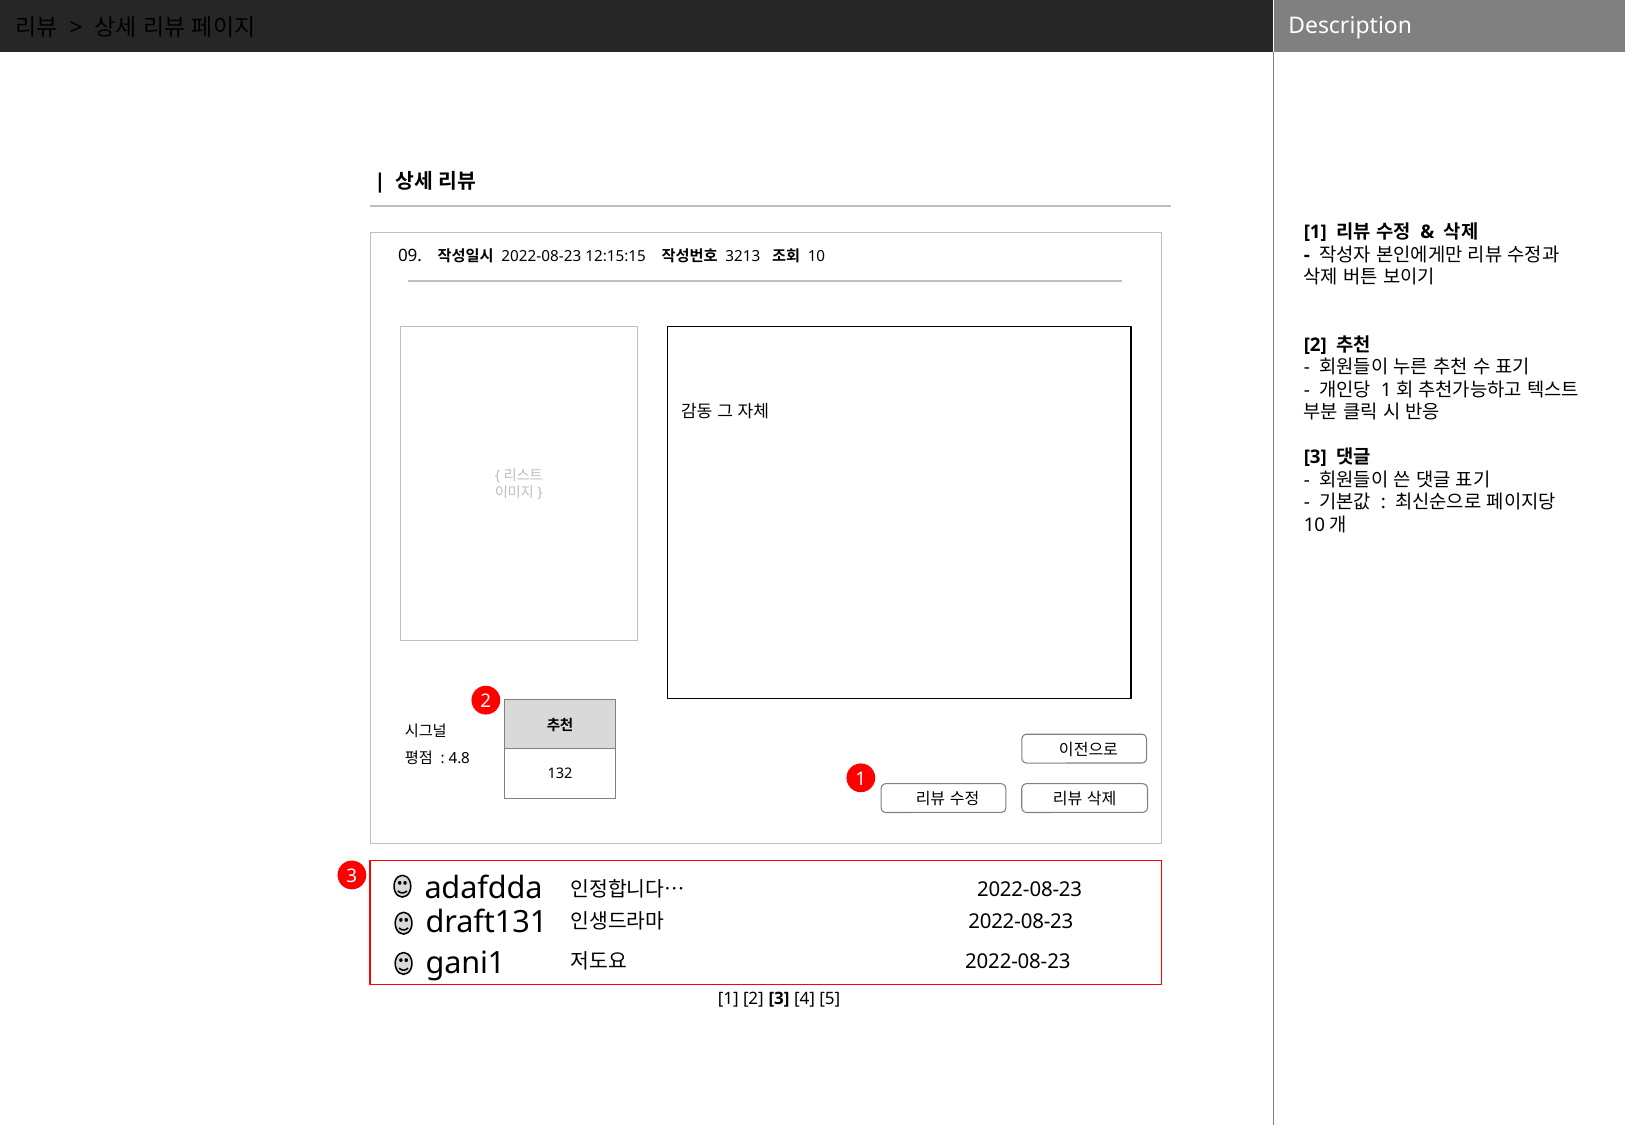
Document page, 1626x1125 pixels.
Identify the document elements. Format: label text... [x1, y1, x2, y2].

text_box [370, 860, 410, 985]
text_box 1 [844, 761, 878, 795]
text_box [394, 875, 411, 898]
list 리뷰 > 상세 리뷰 페이지 [0, 0, 1238, 52]
text_box [1301, 160, 1590, 1036]
table_header 추천 [505, 700, 615, 748]
text_box 2 [469, 683, 503, 717]
text_box 인정합니다… 2022-08-23 [555, 869, 1164, 901]
text_box [395, 952, 410, 975]
text_box [1] [2] [3] [4] [5] [703, 980, 1027, 1016]
text_box 감동 그 자체 [667, 326, 1132, 699]
table_cell 132 [505, 749, 615, 798]
table_header [401, 327, 637, 640]
text_box adafdda [409, 860, 562, 912]
text_box [1027, 980, 1162, 985]
text_box [1] 리뷰 수정 & 삭제 - 작성자 본인에게만 리뷰 수정과 삭제 버튼 보이기 [2] 추천 - 회원들이 누른 추천 수 표기 - 개인당 1회 추천가능하고 텍스트 부분 클릭 시 반응 [3] 댓글 - 회원들이 쓴 댓글 표기 - 기본값 : 최신순으로 페이지당 10개 [1297, 195, 1586, 1071]
text_box 이전으로 [1019, 732, 1149, 766]
text_box 09. 작성일시 2022-08-23 12:15:15 작성번호 3213 조회 10 [383, 237, 864, 273]
text_box gani1 [410, 935, 563, 987]
text_box | 상세 리뷰 [354, 160, 691, 200]
text_box 3 [335, 858, 369, 892]
text_box 리뷰 삭제 [1019, 781, 1150, 815]
text_box [563, 980, 703, 985]
text_box draft131 [410, 894, 563, 935]
text_box [395, 912, 410, 935]
text_box [562, 860, 1162, 869]
text_box 저도요 2022-08-23 [555, 940, 1187, 980]
text_box 인생드라마 2022-08-23 [555, 901, 1164, 940]
text_box {리스트 이미지} [494, 465, 543, 501]
text_box 리뷰 수정 [879, 781, 1008, 815]
text_box [368, 230, 1164, 846]
